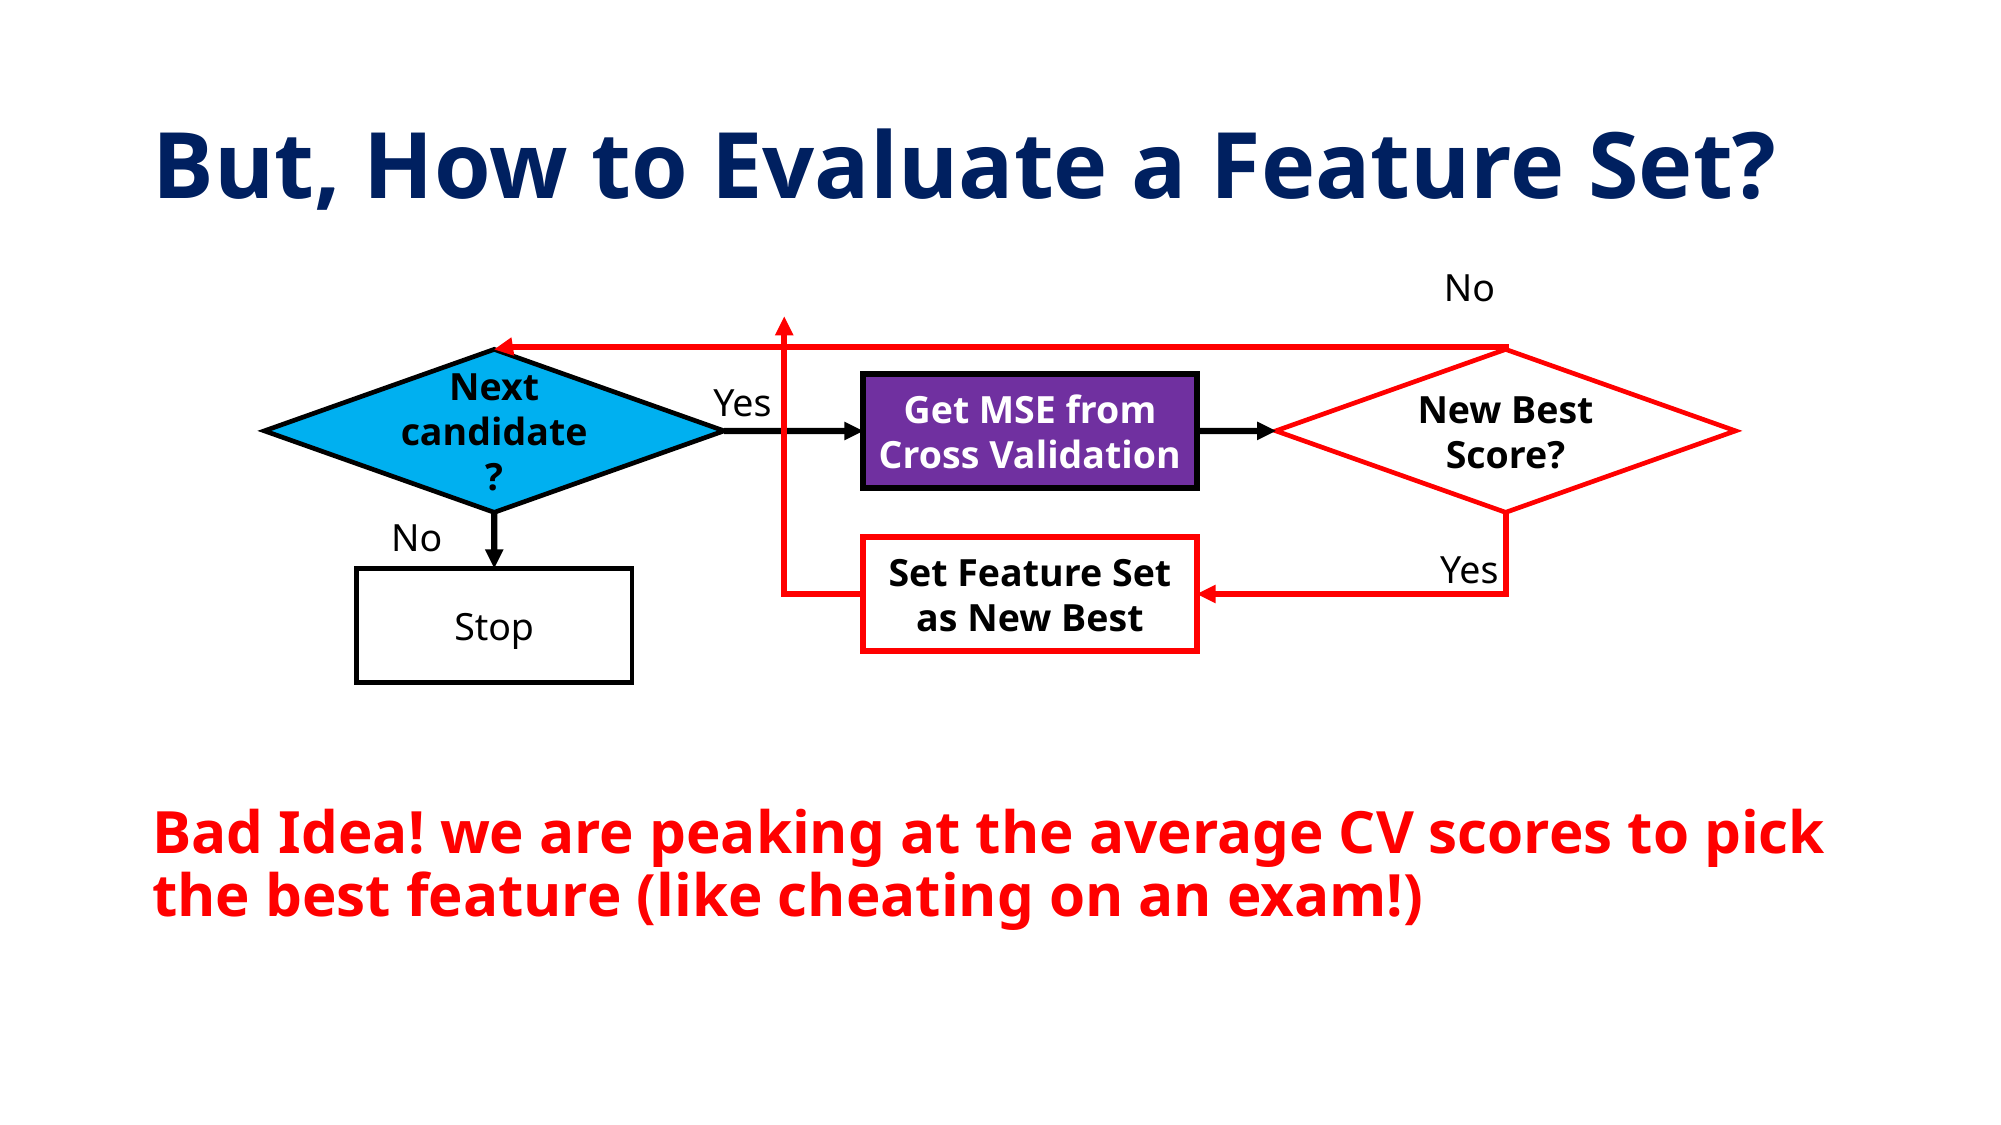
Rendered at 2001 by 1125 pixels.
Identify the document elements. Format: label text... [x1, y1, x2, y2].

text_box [1309, 398, 1393, 709]
title But, How to Evaluate a Feature Set? [1001, 59, 1863, 278]
text_box No [326, 486, 508, 586]
text_box Yes [1393, 518, 1561, 618]
text_box New Best Score? [1363, 348, 1741, 514]
text_box New Best Score? [1274, 417, 1309, 445]
text_box Get MSE from Cross Validation [1001, 372, 1198, 490]
text_box No [1378, 236, 1561, 336]
text_box Next candidate? [259, 347, 670, 510]
text_box Yes [651, 352, 783, 452]
text_box Get MSE from Cross Validation [864, 372, 999, 490]
text_box Set Feature Set as New Best [1001, 535, 1198, 653]
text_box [783, 316, 864, 595]
text_box Set Feature Set as New Best [862, 535, 999, 653]
text_box Stop [355, 567, 634, 684]
title But, How to Evaluate a Feature Set? [137, 59, 999, 278]
list Bad Idea! we are peaking at the average CV scores to pick the best feature (like cheating on an exam!) [137, 795, 1863, 1014]
